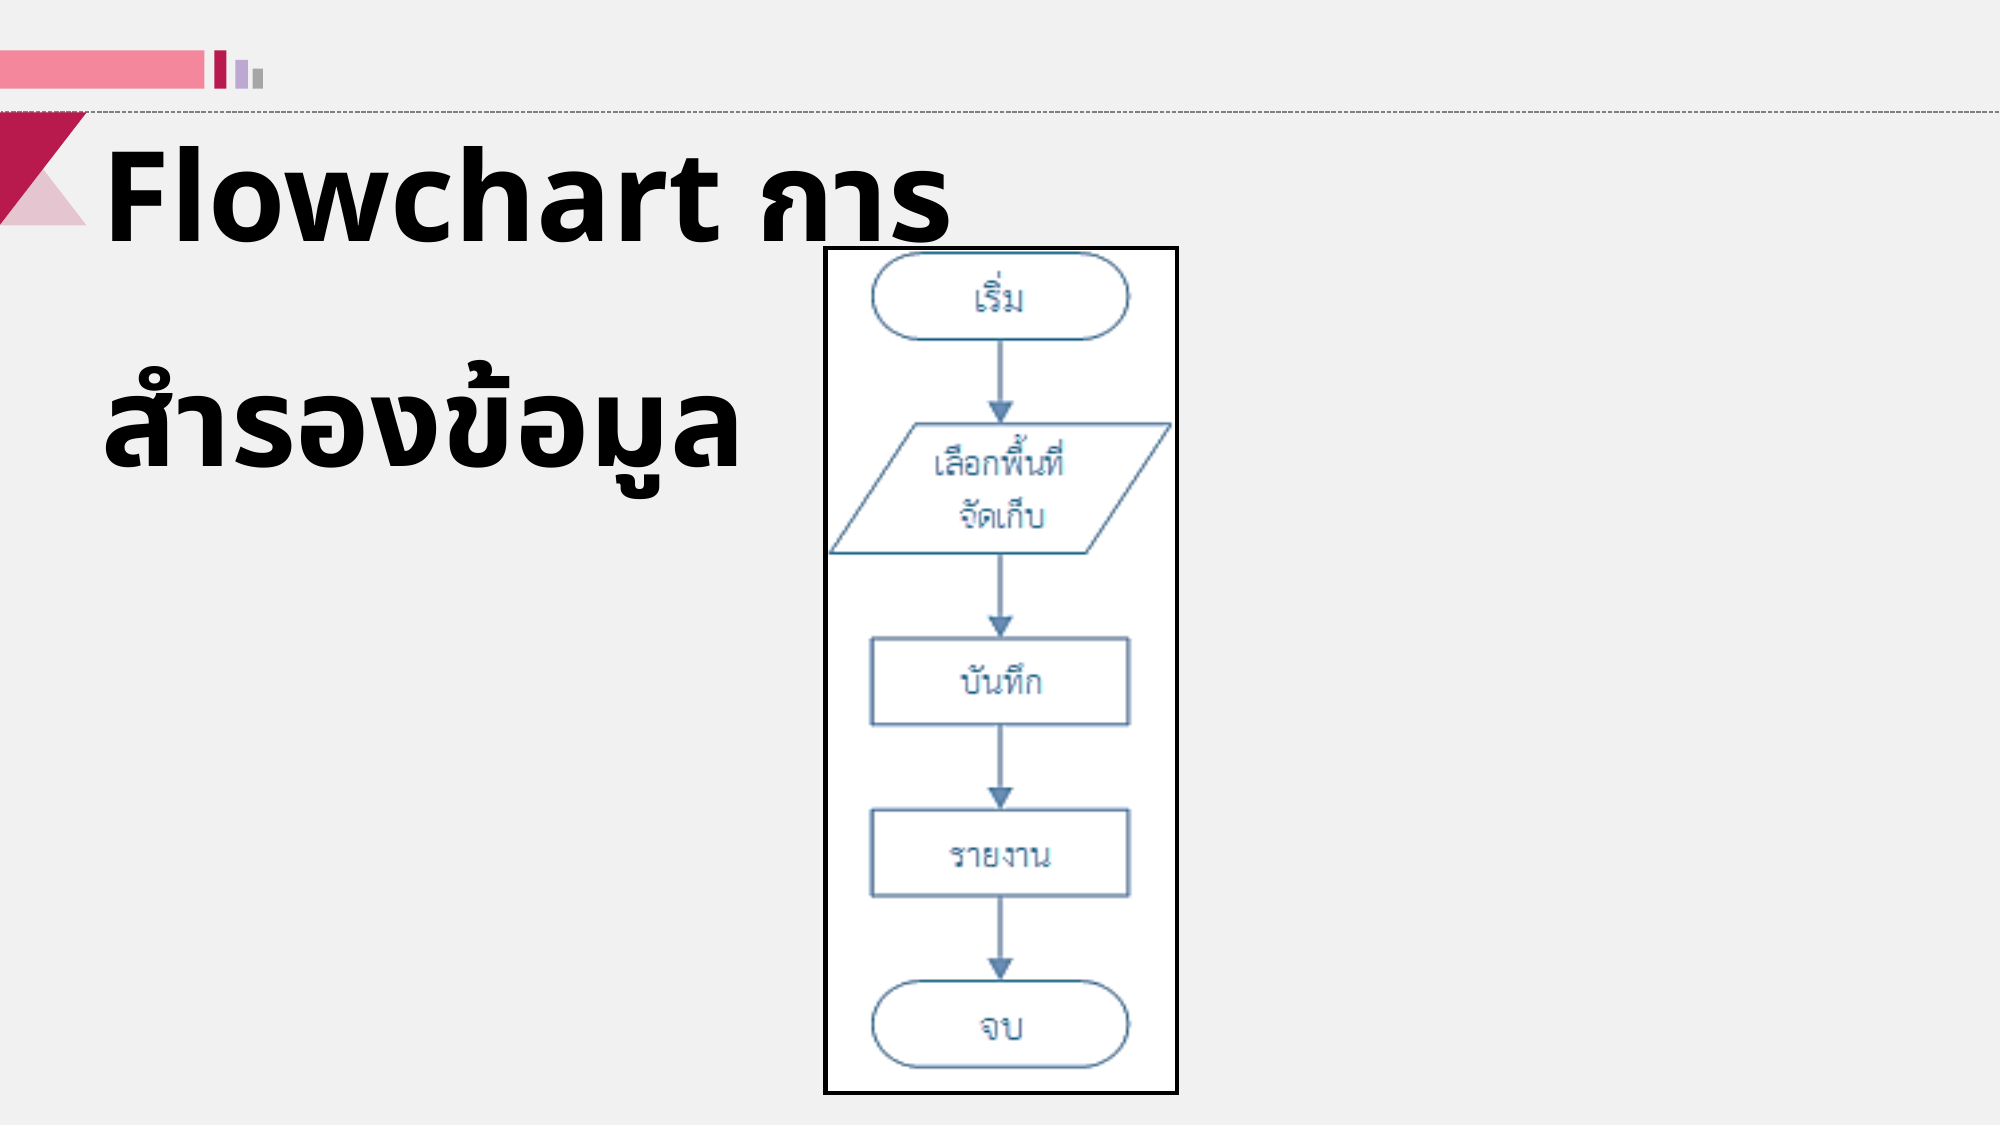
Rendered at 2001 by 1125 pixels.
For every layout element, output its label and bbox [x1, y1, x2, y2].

text_box [0, 34, 1219, 258]
picture [827, 249, 1175, 1091]
